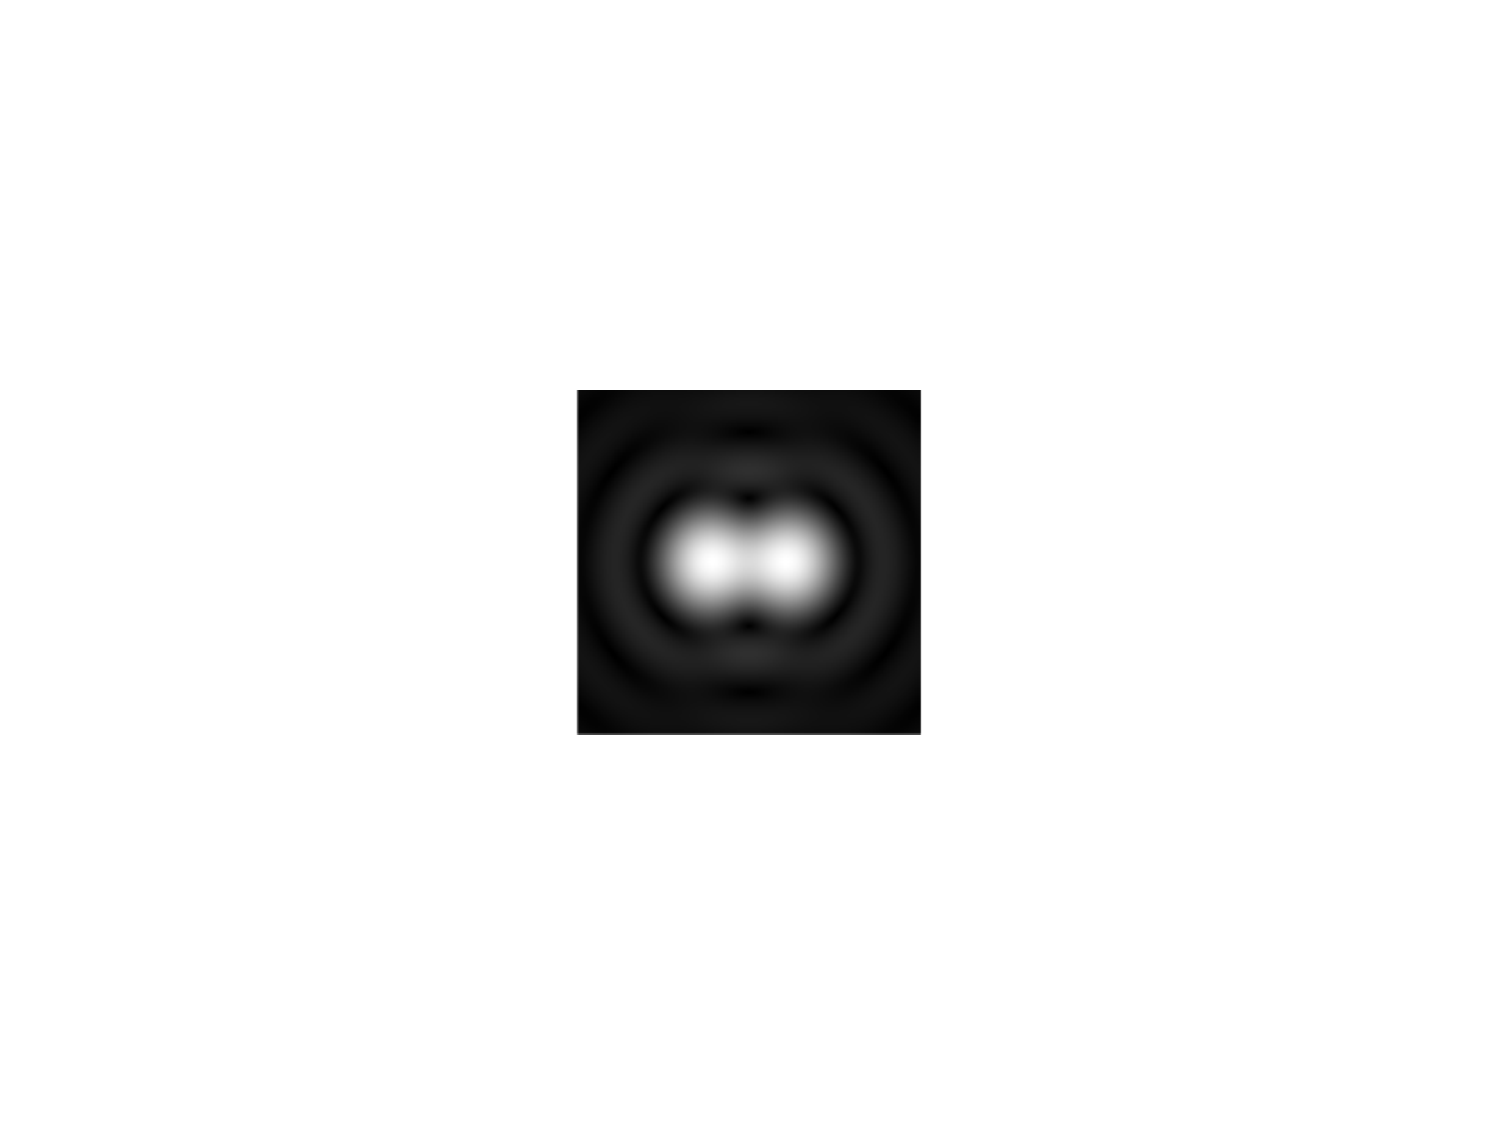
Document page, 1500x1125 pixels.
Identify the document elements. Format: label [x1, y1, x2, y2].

picture [545, 390, 955, 735]
